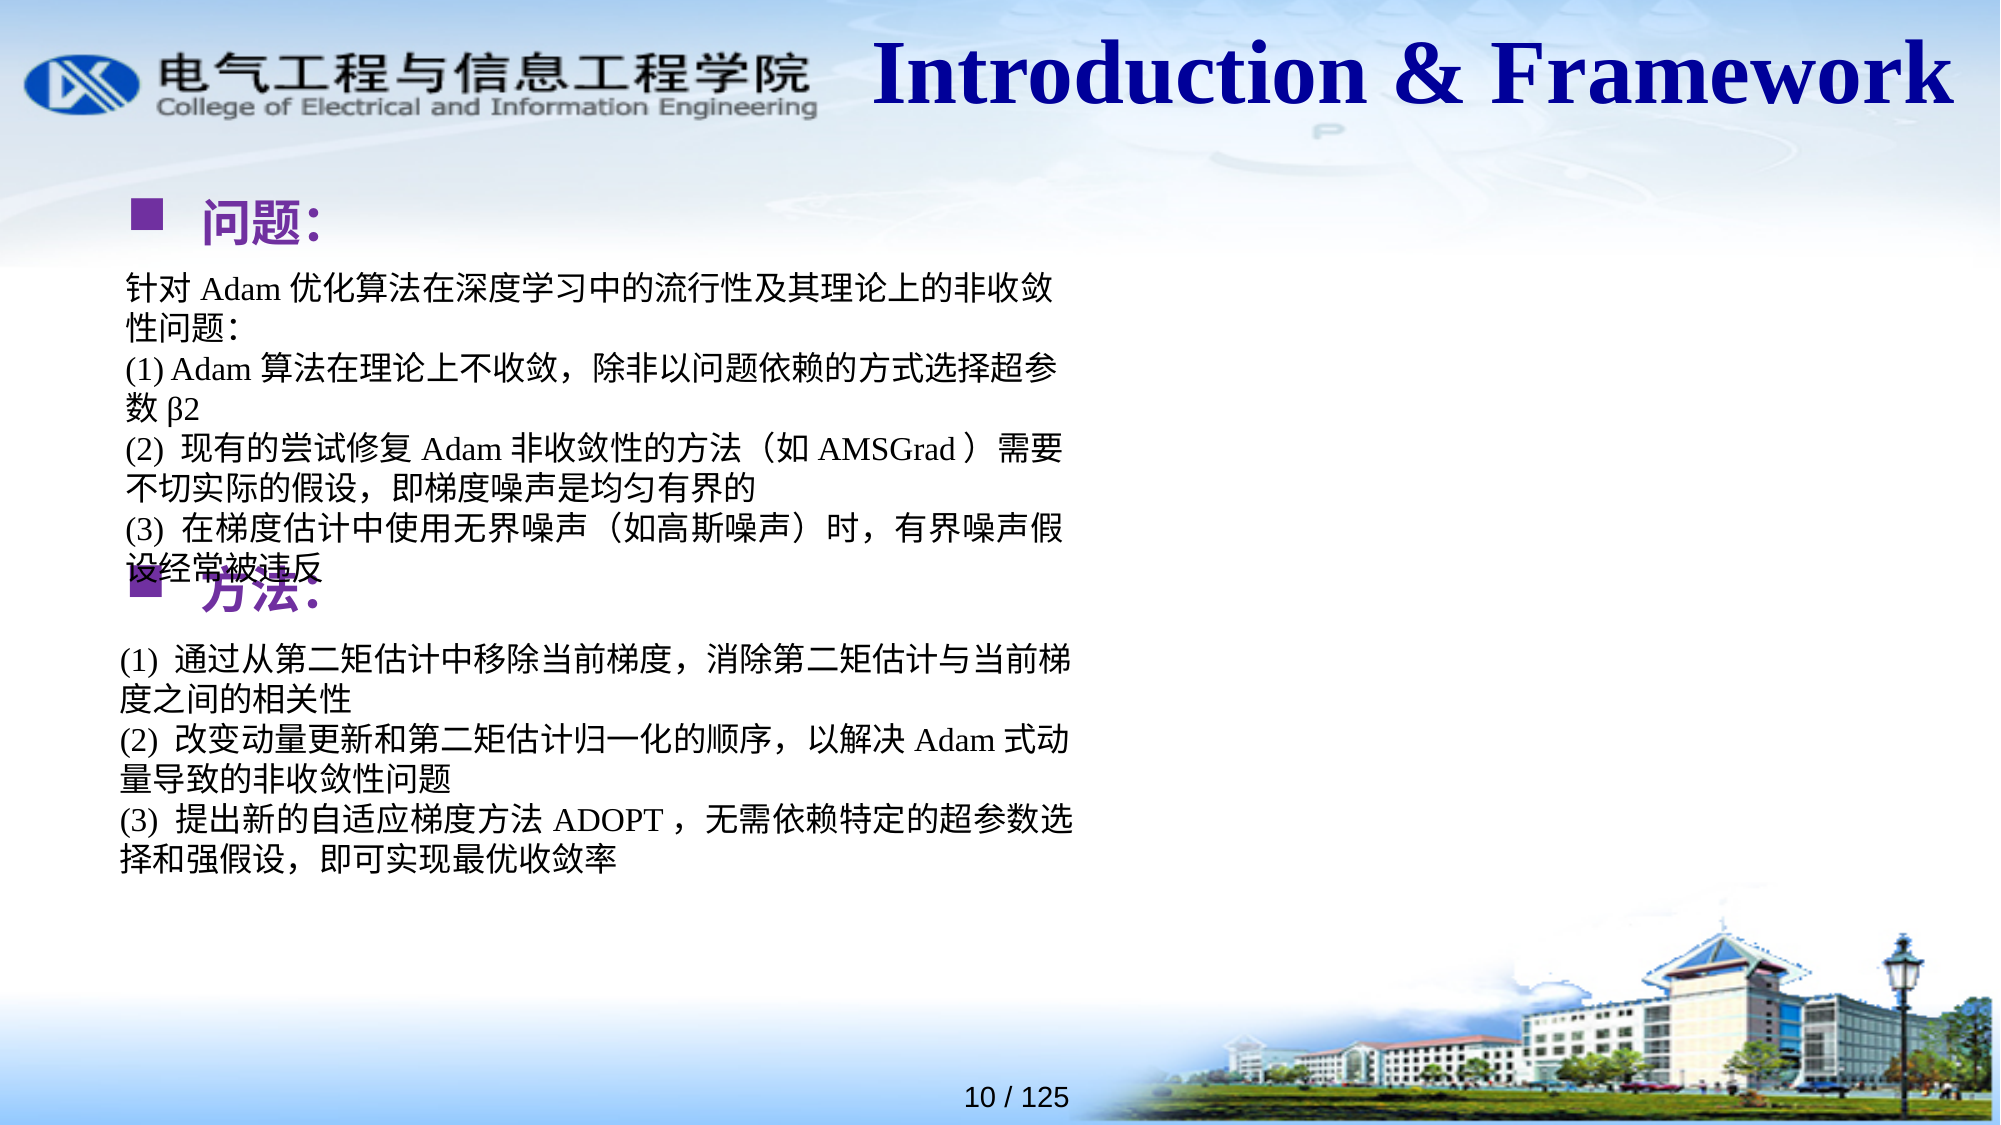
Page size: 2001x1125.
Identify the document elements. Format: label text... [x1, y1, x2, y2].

text_box 问题： [111, 184, 1112, 260]
text_box 10 / 125 [829, 1070, 1213, 1125]
text_box Introduction & Framework [799, 4, 2000, 130]
text_box 方法： [110, 595, 871, 626]
text_box 针对Adam优化算法在深度学习中的流行性及其理论上的非收敛性问题： (1) Adam算法在理论上不收敛，除非以问题依赖的方式选择超参数β2 (2) 现有的尝试修复Adam非收敛性的方法（如AMSGrad）需要不切实际的假设，即梯度噪声是均匀有界的 (3) 在梯度估计中使用无界噪声（如高斯噪声）时，有界噪声假设经常被违反 [110, 260, 1080, 595]
text_box (1) 通过从第二矩估计中移除当前梯度，消除第二矩估计与当前梯度之间的相关性 (2) 改变动量更新和第二矩估计归一化的顺序，以解决Adam式动量导致的非收敛性问题 (3) 提出新的自适应梯度方法ADOPT，无需依赖特定的超参数选择和强假设，即可实现最优收敛率 [105, 630, 1089, 886]
picture [0, 0, 2000, 1125]
